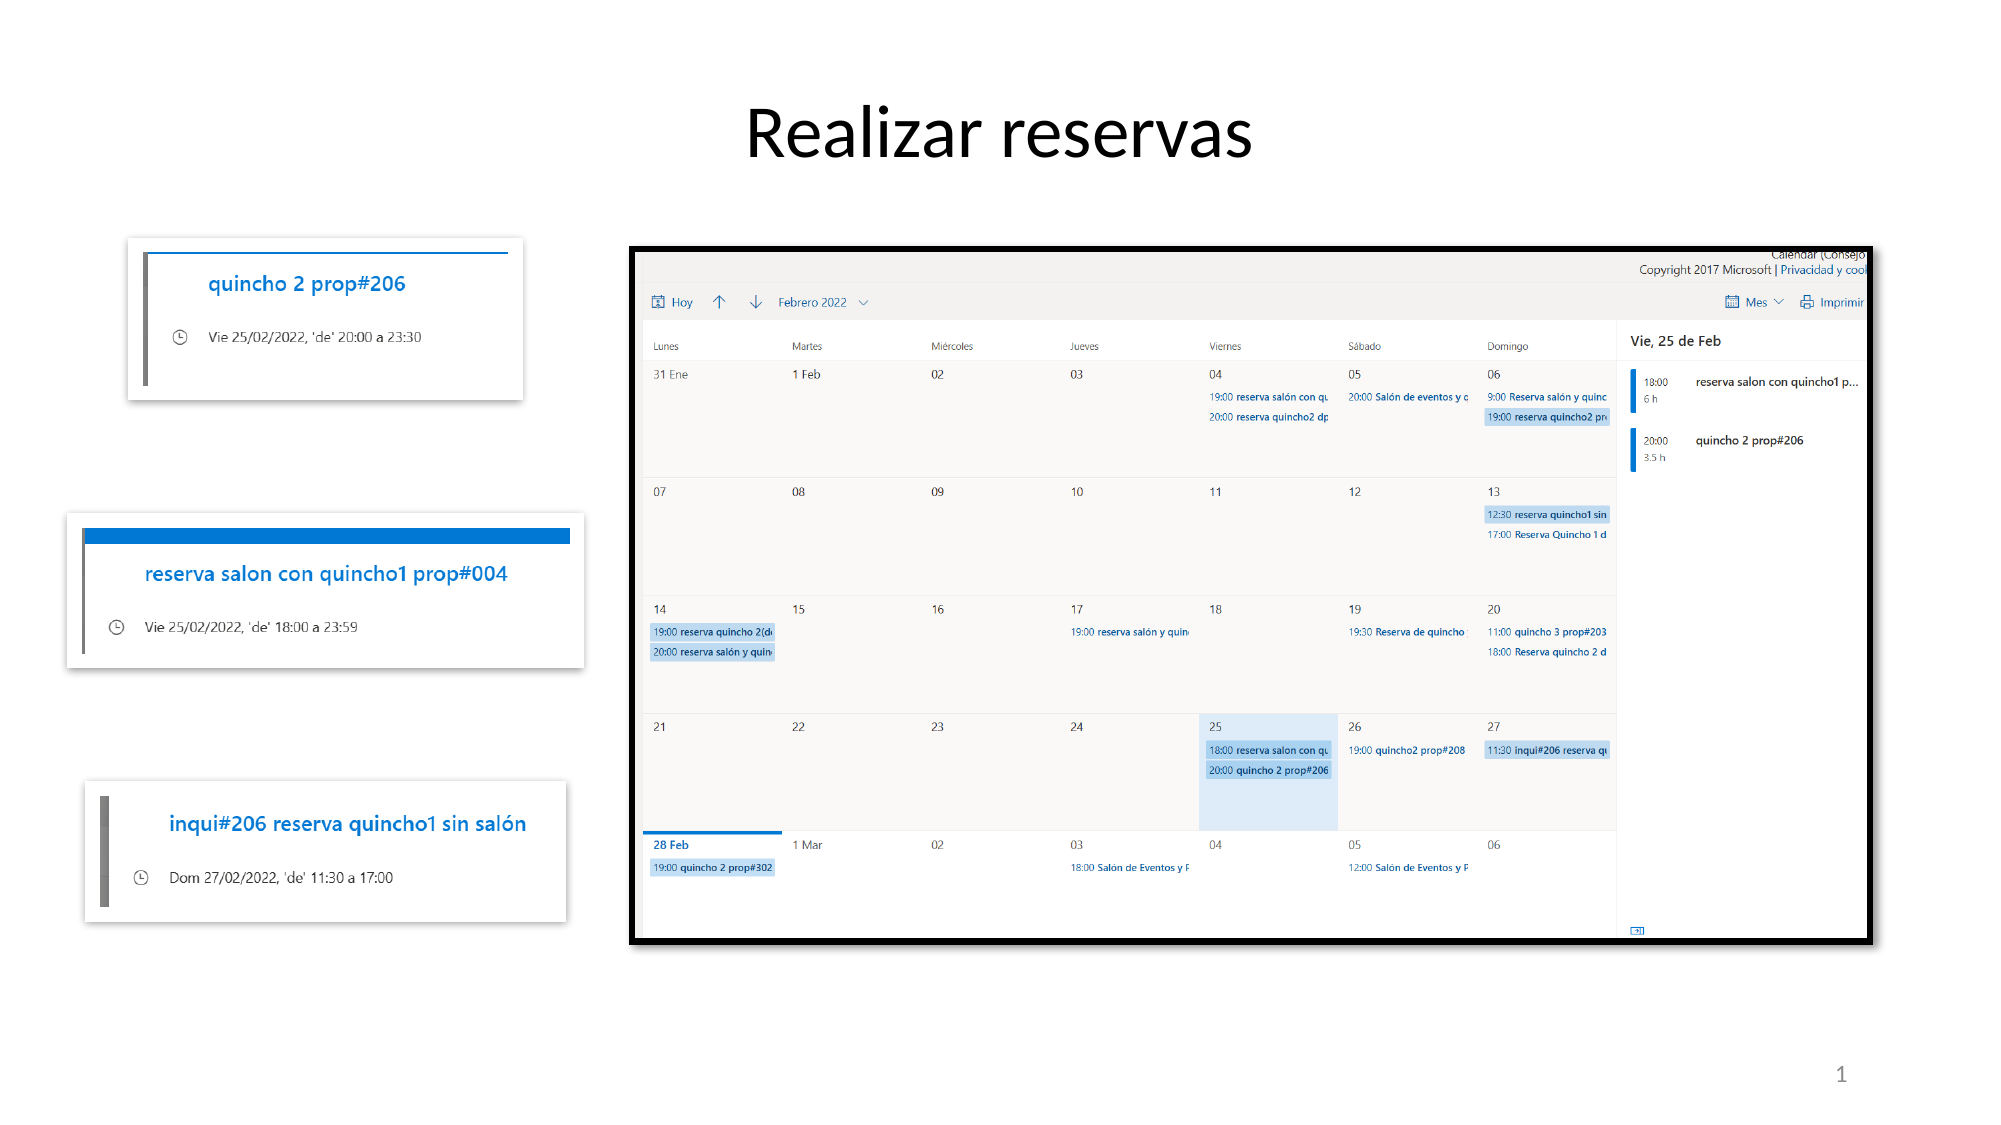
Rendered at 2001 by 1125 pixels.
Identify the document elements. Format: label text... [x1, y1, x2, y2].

picture [99, 795, 552, 908]
slide_number 1 [1412, 1042, 1863, 1103]
picture [142, 252, 509, 386]
picture [81, 527, 570, 654]
text_box Realizar reservas [730, 75, 1270, 181]
picture [634, 252, 1868, 939]
